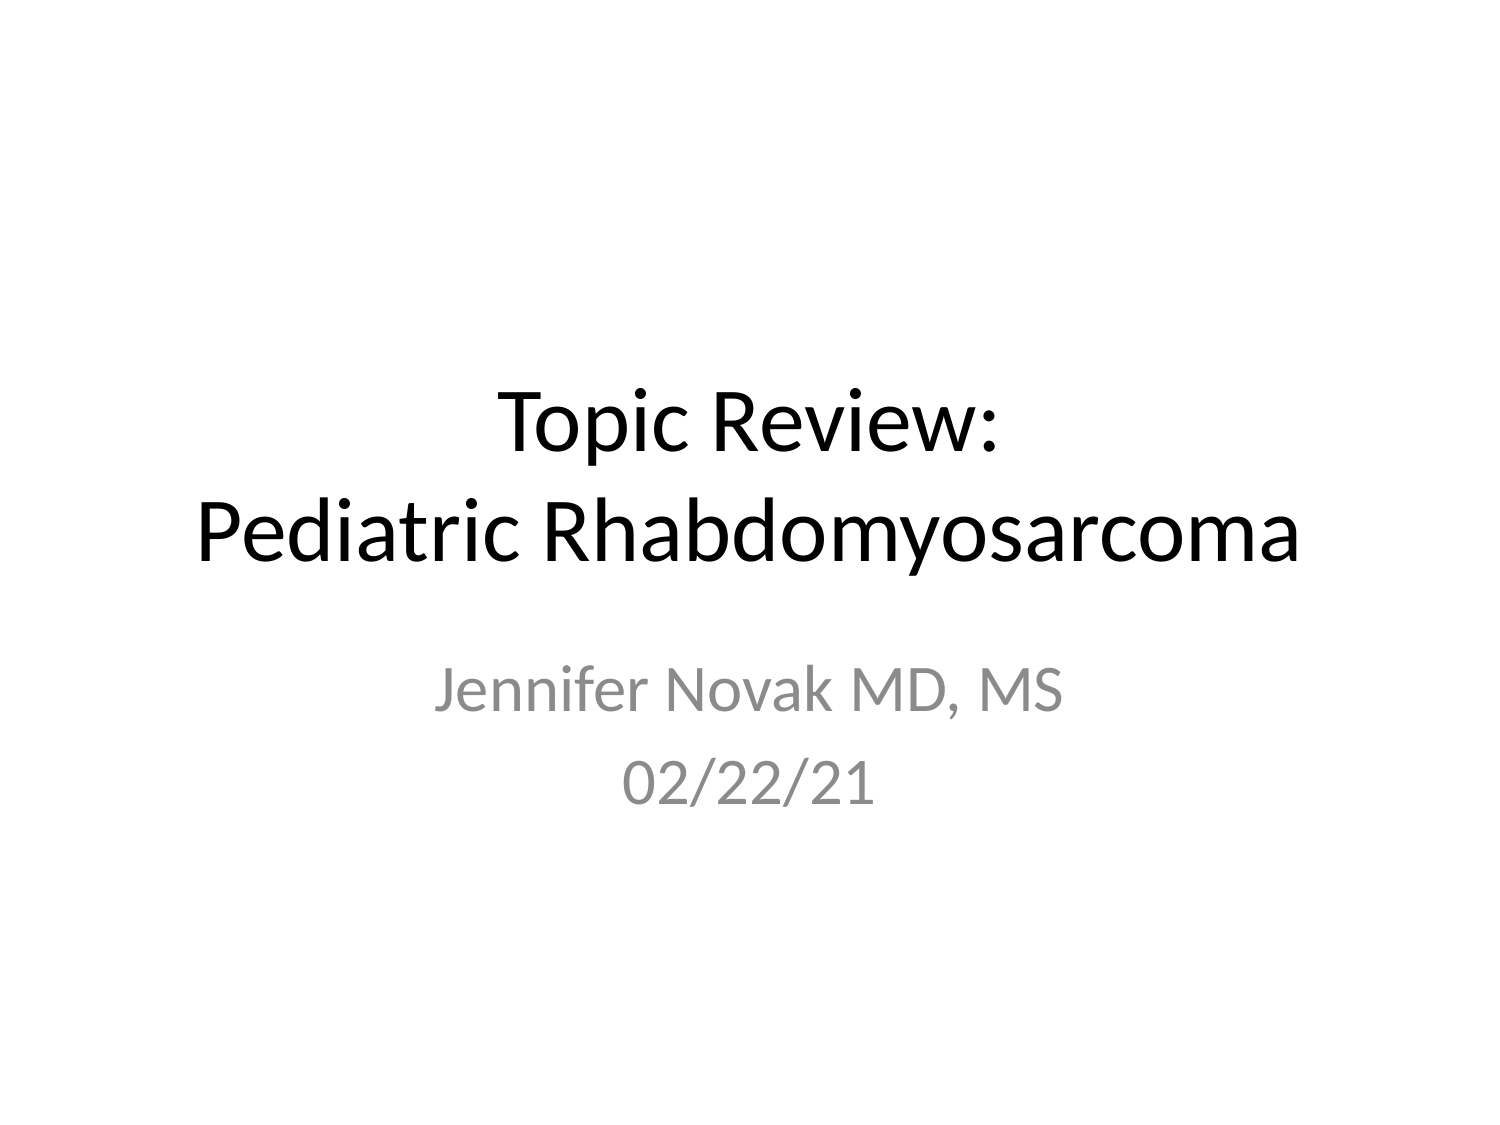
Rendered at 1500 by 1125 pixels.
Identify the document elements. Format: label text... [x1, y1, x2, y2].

title Topic Review: Pediatric Rhabdomyosarcoma [112, 349, 1388, 591]
subtitle Jennifer Novak MD, MS 02/22/21 [225, 637, 1275, 925]
